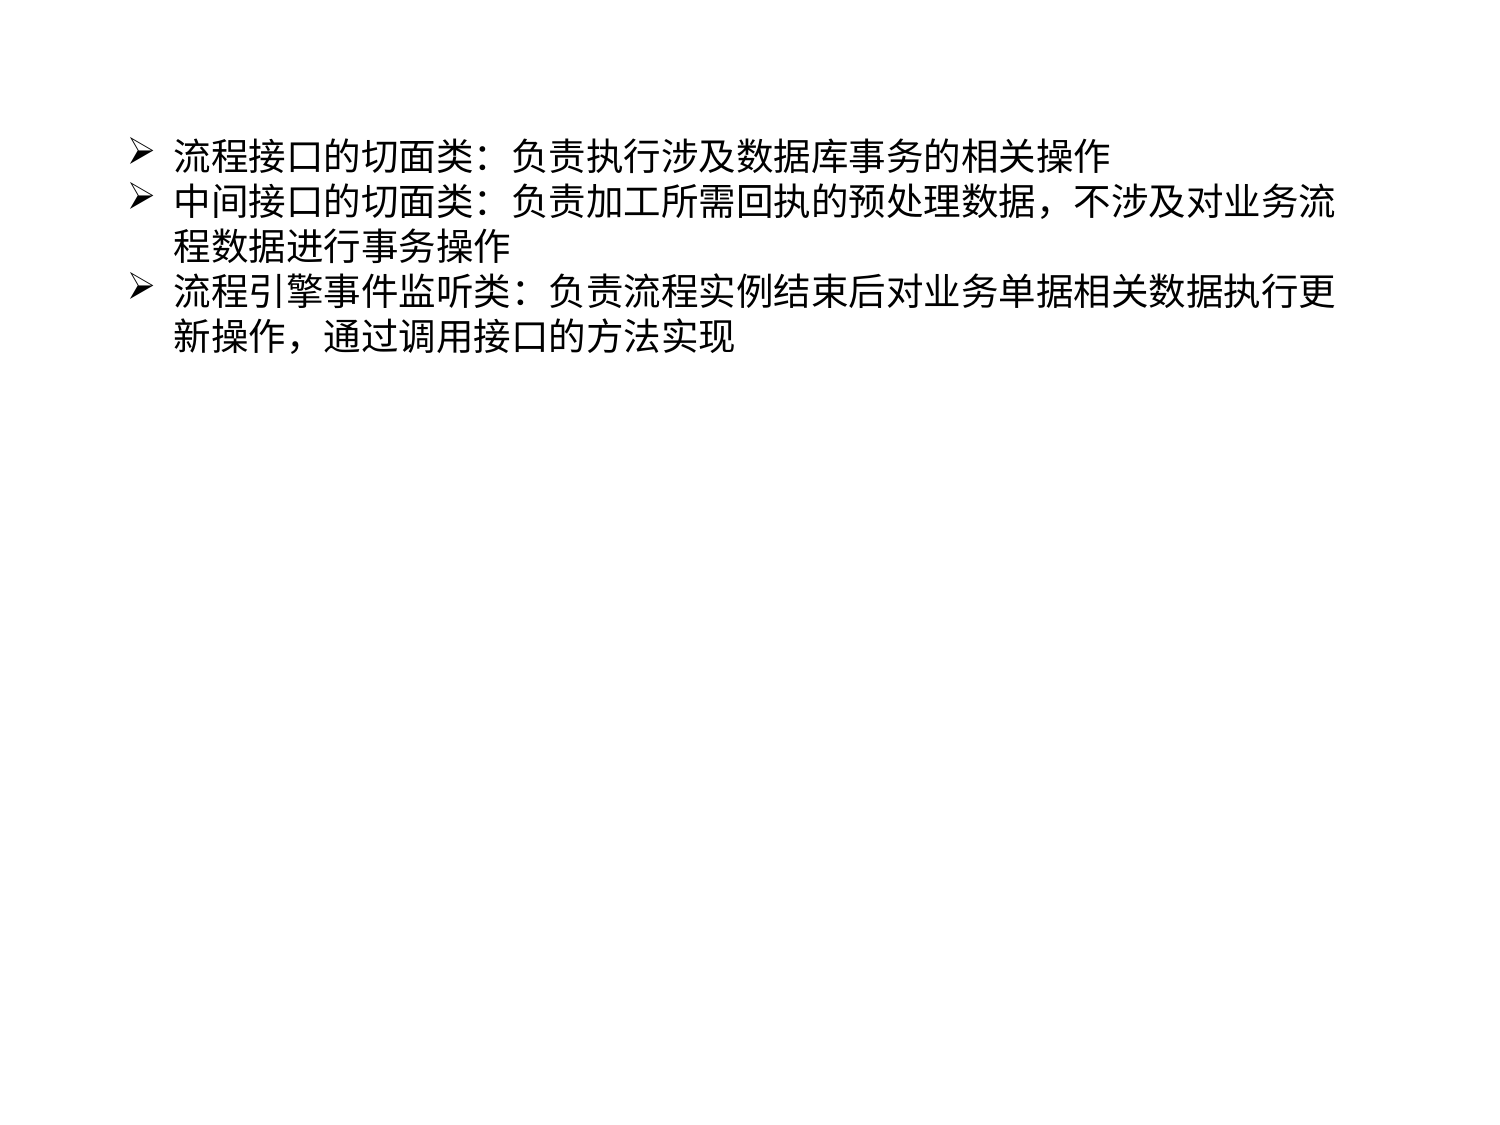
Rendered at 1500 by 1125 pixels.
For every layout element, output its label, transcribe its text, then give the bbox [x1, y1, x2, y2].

text_box 流程接口的切面类：负责执行涉及数据库事务的相关操作 中间接口的切面类：负责加工所需回执的预处理数据，不涉及对业务流程数据进行事务操作 流程引擎事件监听类：负责流程实例结束后对业务单据相关数据执行更新操作，通过调用接口的方法实现 [112, 125, 1388, 366]
